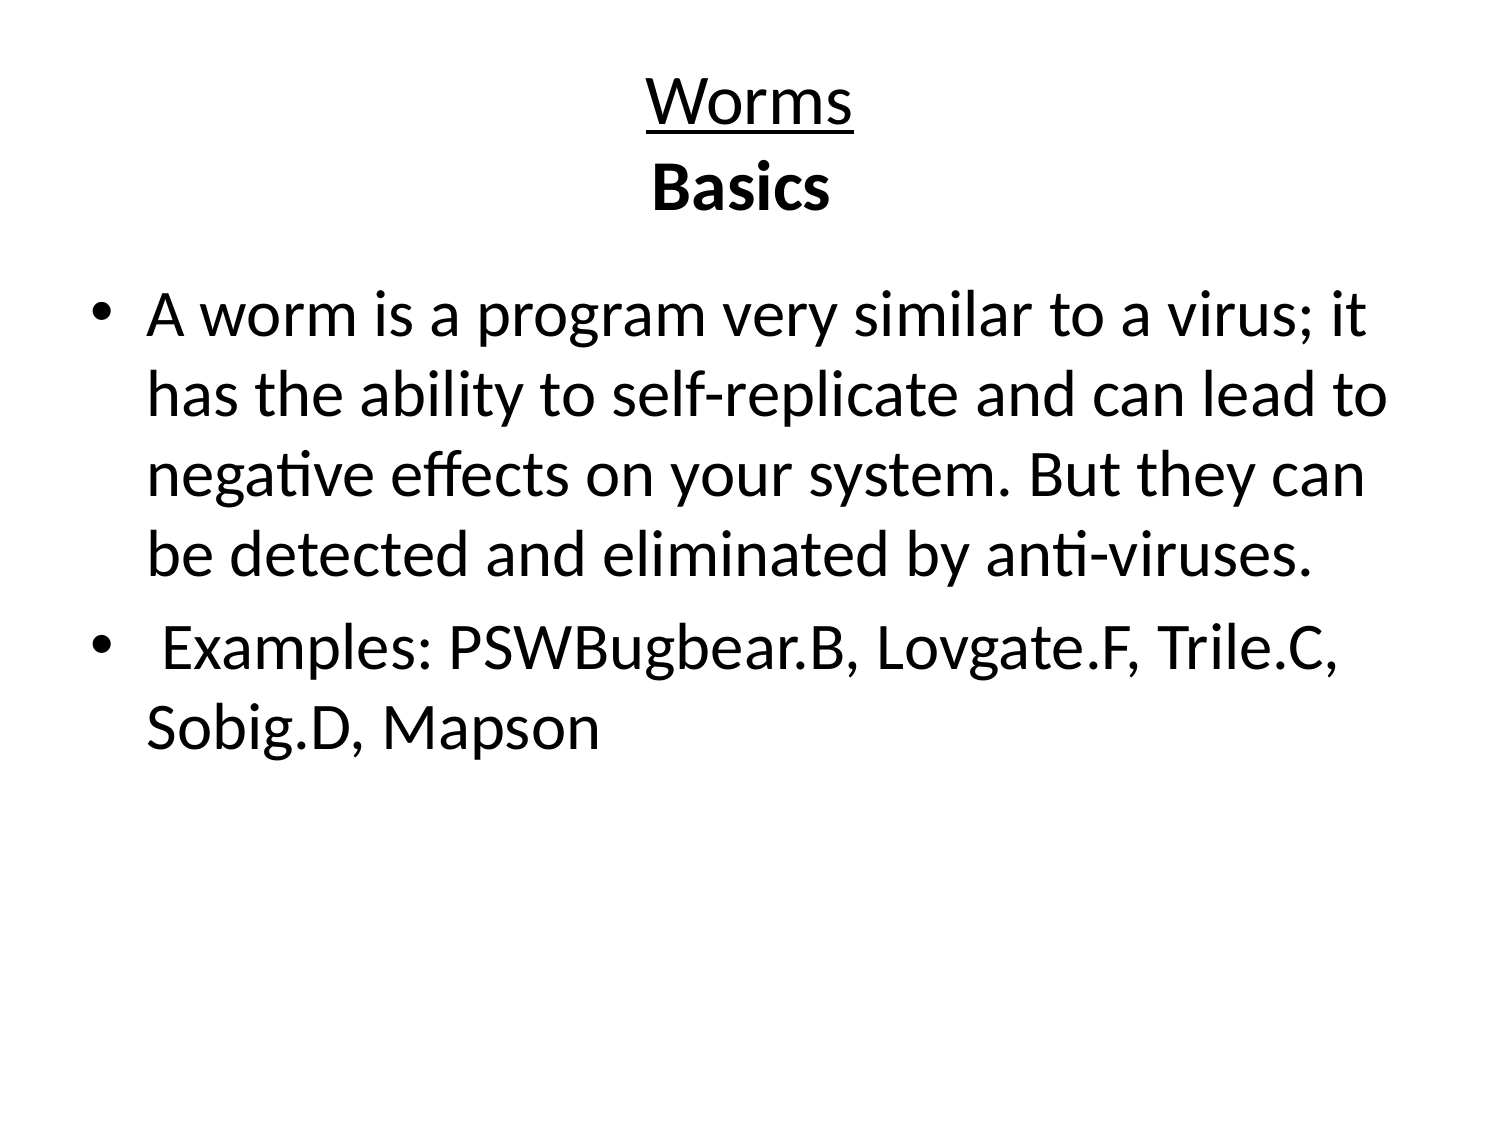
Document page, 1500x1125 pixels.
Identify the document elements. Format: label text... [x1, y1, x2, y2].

title Worms Basics [75, 45, 1425, 233]
list A worm is a program very similar to a virus; it has the ability to self-replicate and can lead to negative effects on your system. But they can be detected and eliminated by anti-viruses. Examples: PSWBugbear.B, Lovgate.F, Trile.C, Sobig.D, Mapson [75, 262, 1425, 1005]
